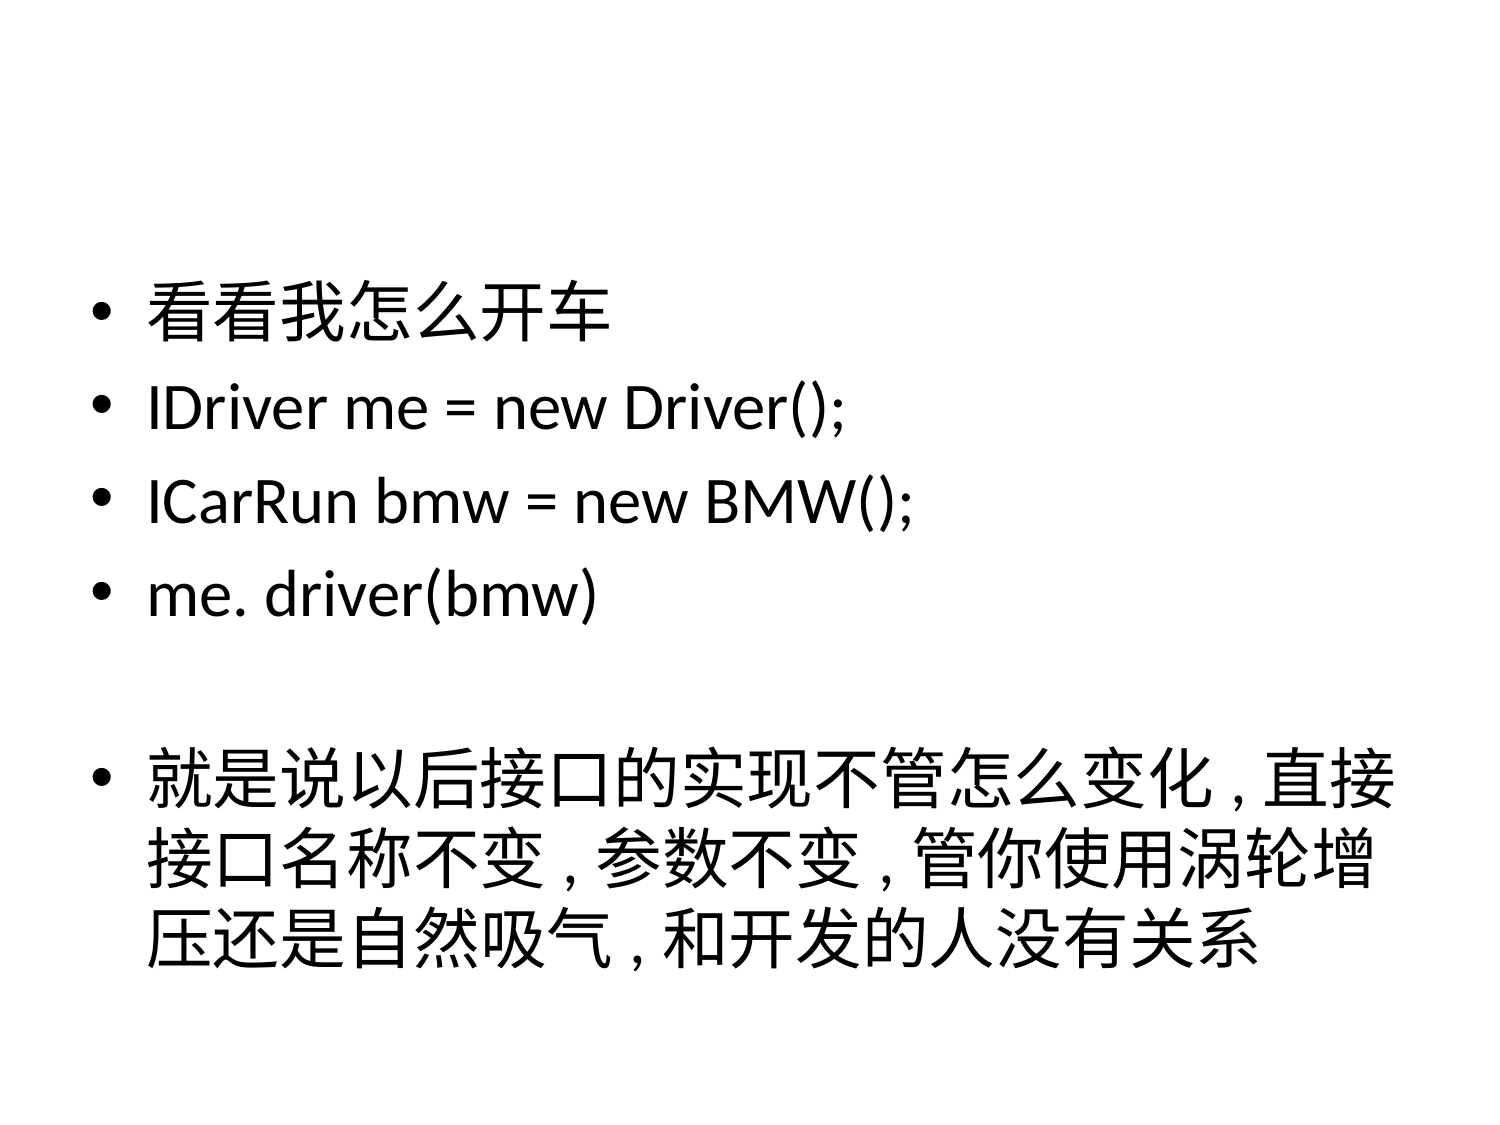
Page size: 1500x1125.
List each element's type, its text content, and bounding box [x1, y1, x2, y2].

list 看看我怎么开车 IDriver me = new Driver(); ICarRun bmw = new BMW(); me. driver(bmw) 就是说以后接口的实现不管怎么变化,直接接口名称不变,参数不变,管你使用涡轮增压还是自然吸气,和开发的人没有关系 [75, 262, 1425, 1005]
